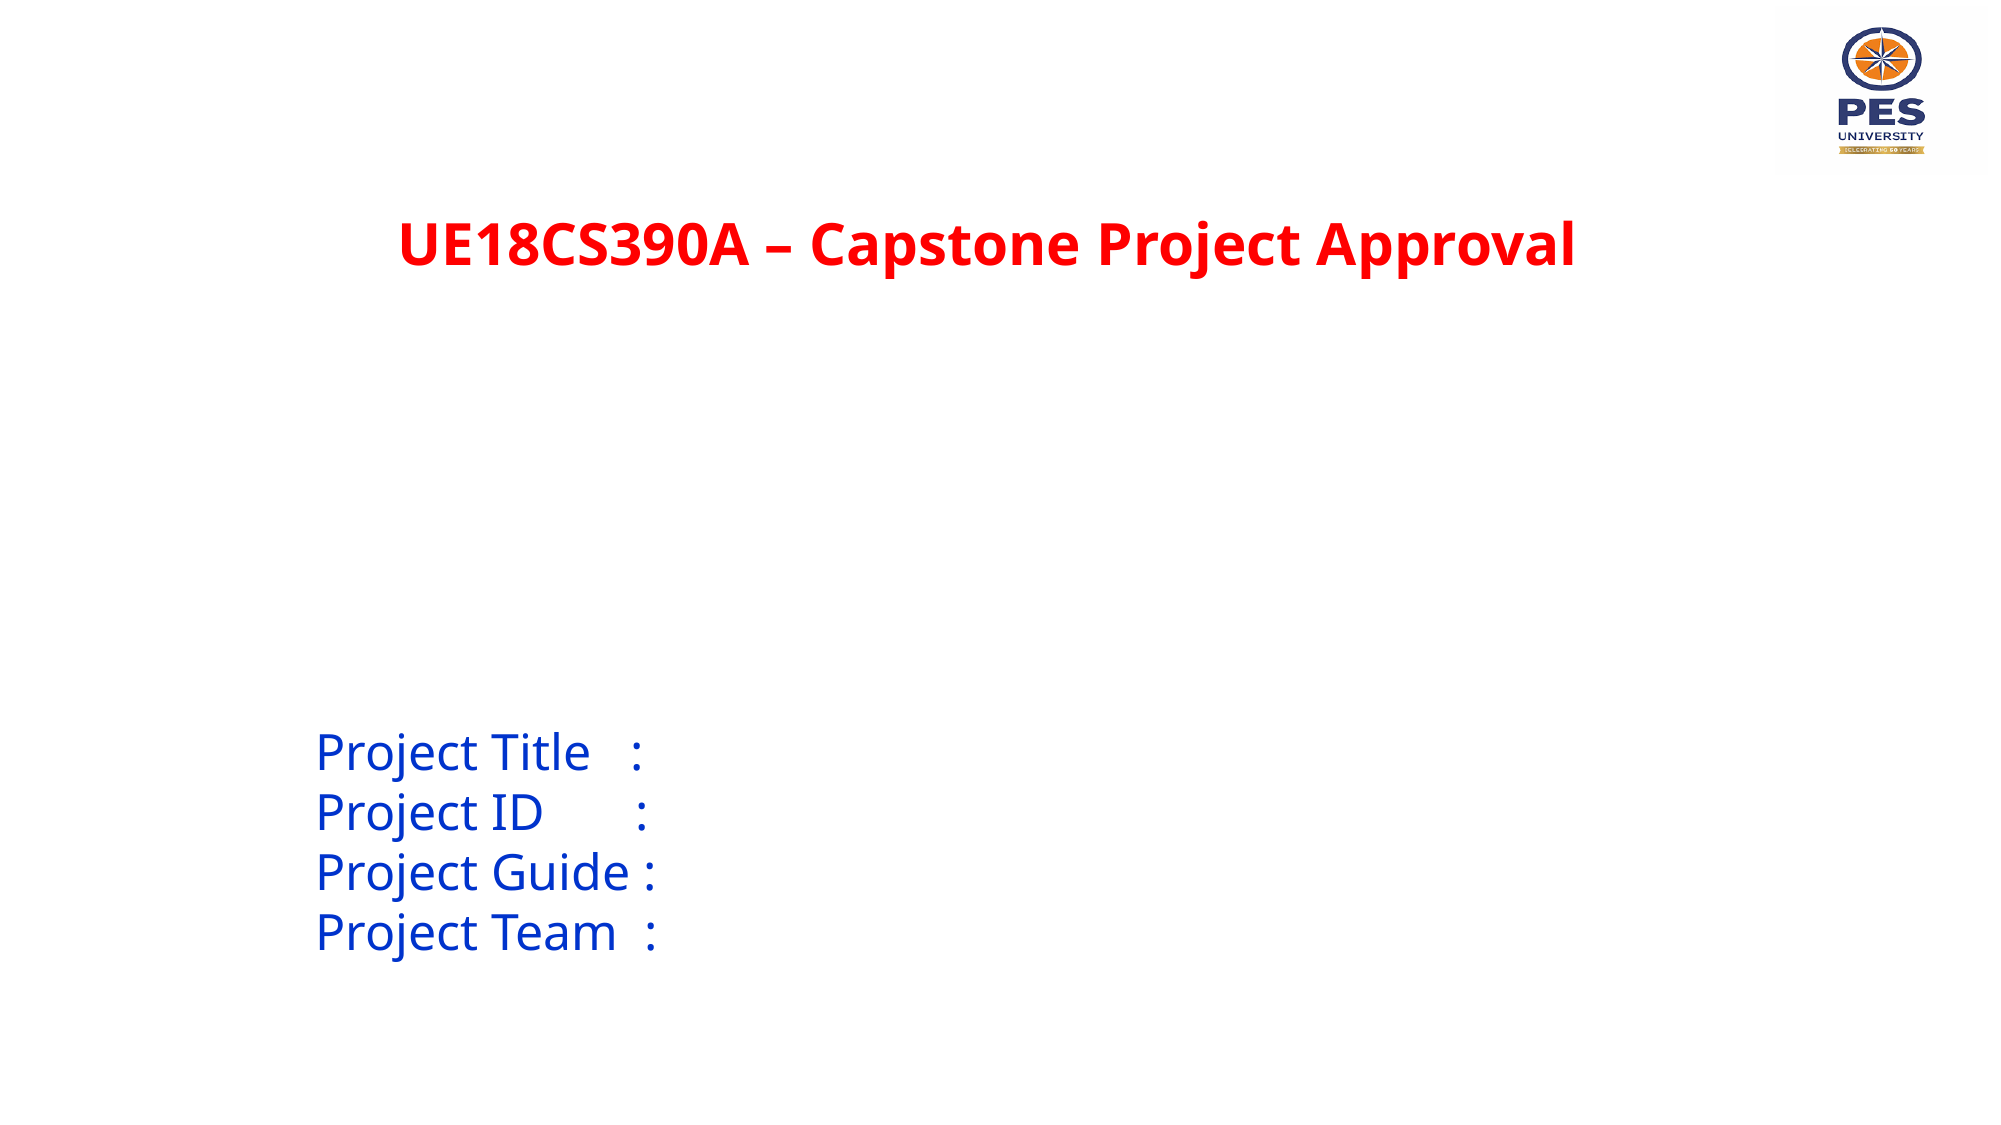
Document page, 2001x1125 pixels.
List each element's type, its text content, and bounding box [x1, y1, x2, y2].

picture [1774, 6, 1988, 175]
text_box UE18CS390A – Capstone Project Approval [337, 199, 1638, 435]
text_box Project Title : Project ID : Project Guide : Project Team : [300, 712, 1688, 938]
